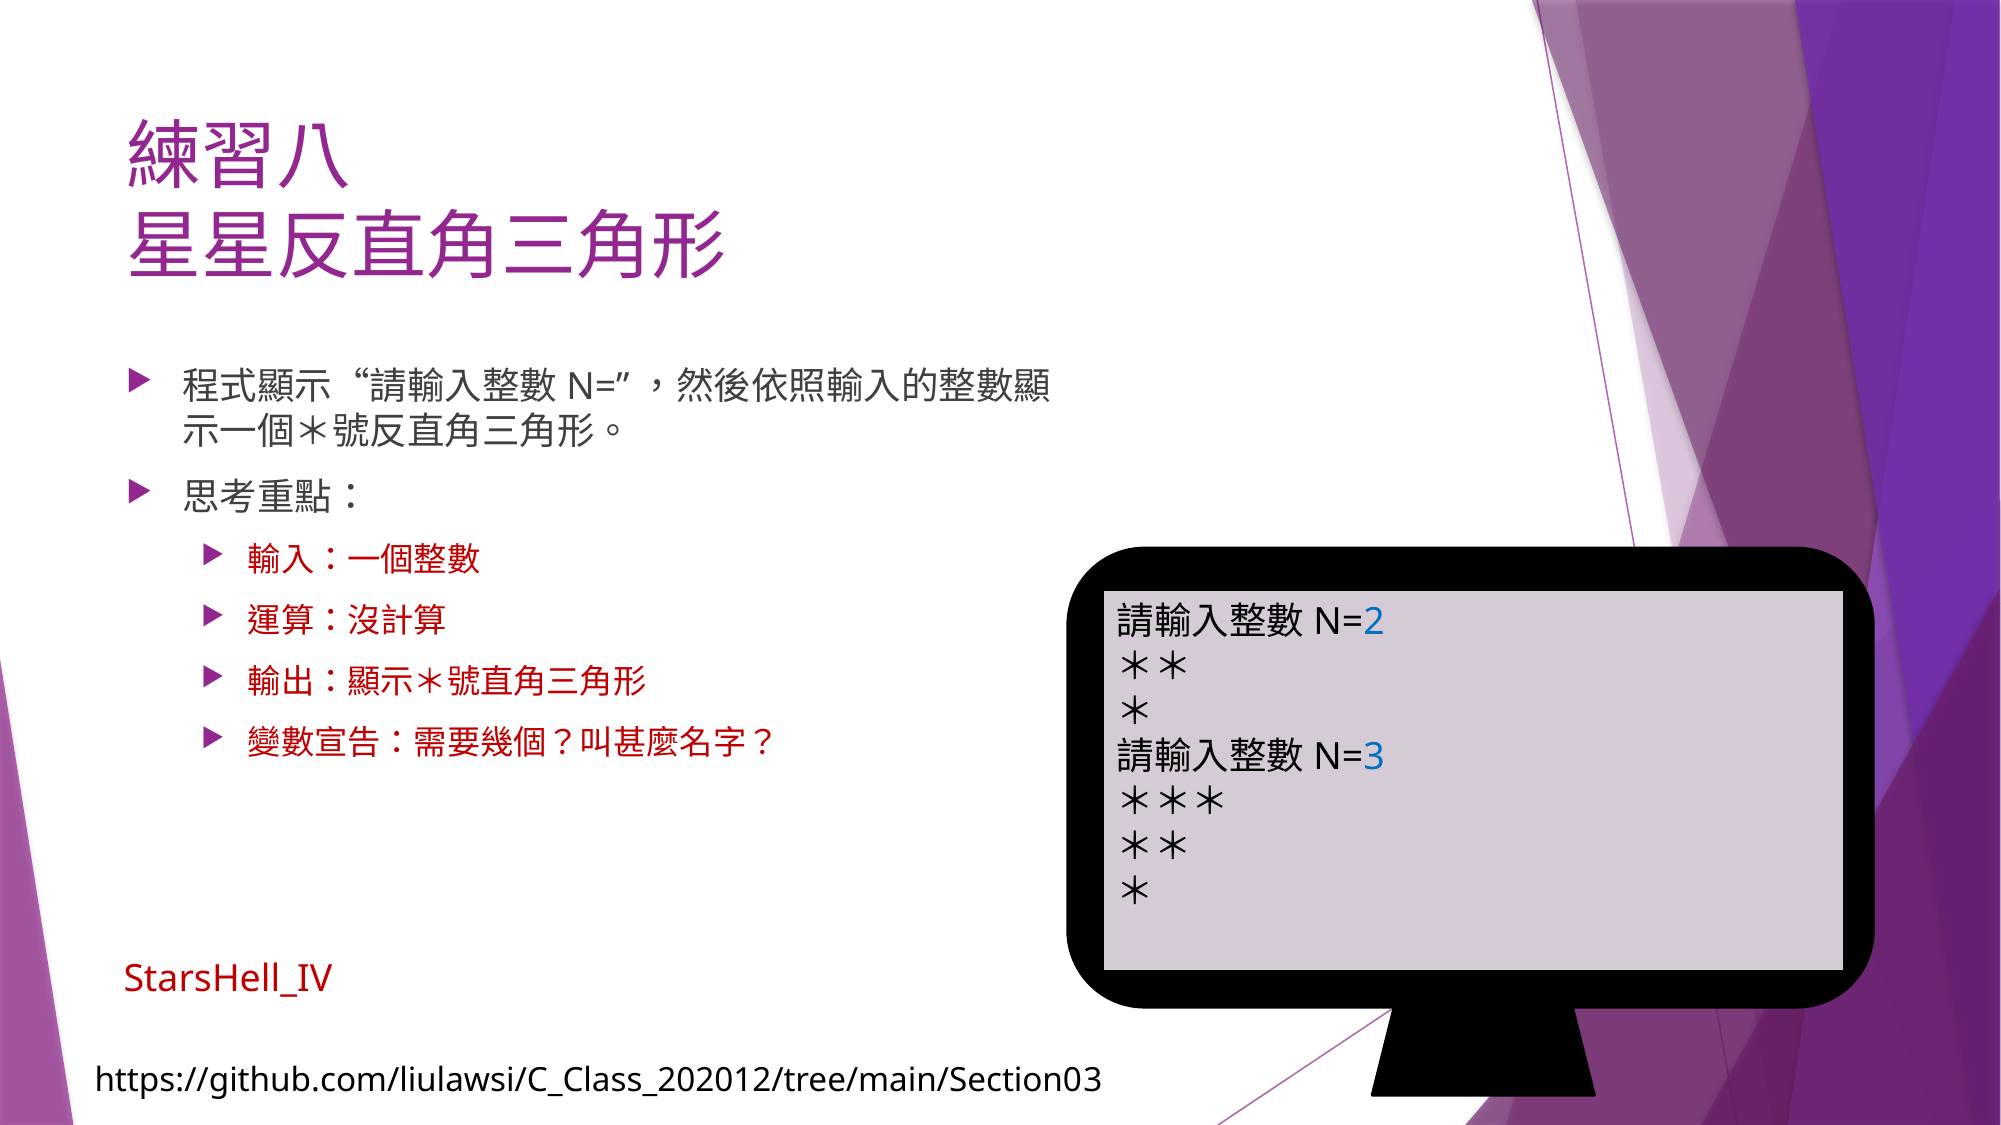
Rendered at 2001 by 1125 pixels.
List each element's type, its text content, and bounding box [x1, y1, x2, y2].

list 程式顯示“請輸入整數N=”，然後依照輸入的整數顯示一個＊號反直角三角形。 思考重點： 輸入：一個整數 運算：沒計算 輸出：顯示＊號直角三角形 變數宣告：需要幾個？叫甚麼名字？ [111, 354, 1074, 992]
text_box StarsHell_IV [108, 946, 348, 1007]
title 練習八 星星反直角三角形 [111, 99, 1522, 317]
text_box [1067, 547, 1874, 1096]
